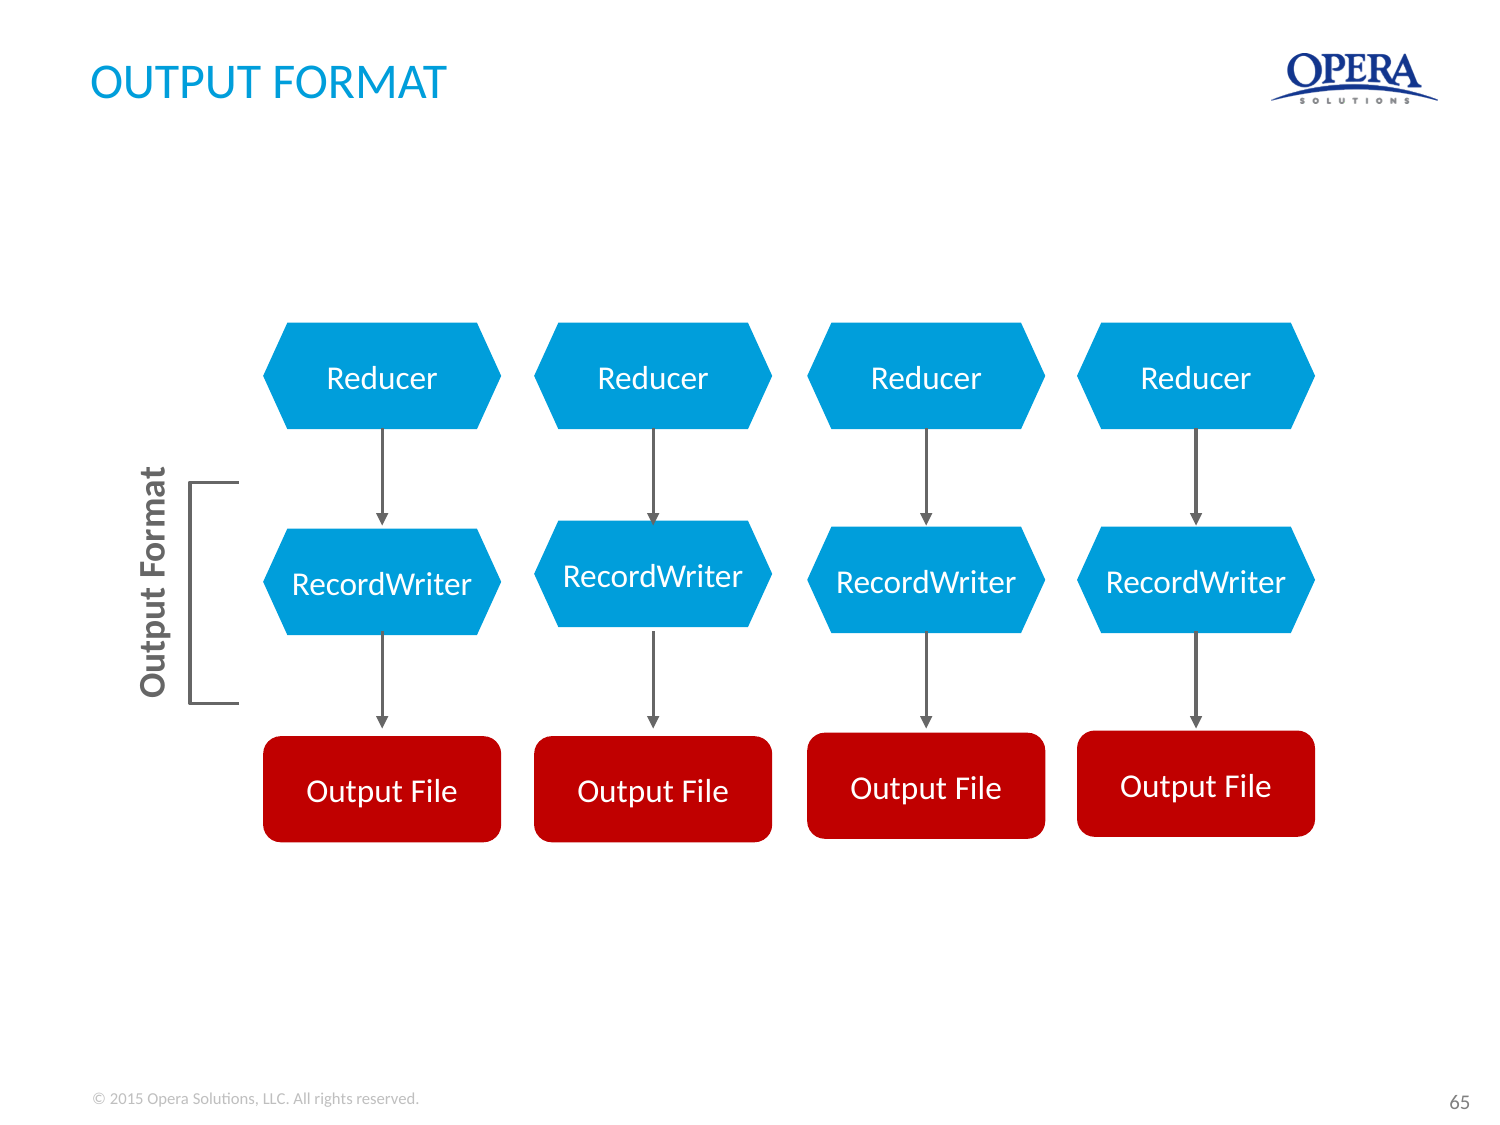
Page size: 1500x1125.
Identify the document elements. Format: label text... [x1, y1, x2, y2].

picture [1271, 53, 1438, 104]
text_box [122, 322, 1316, 843]
title OUTPUT FORMAT [75, 32, 1250, 125]
